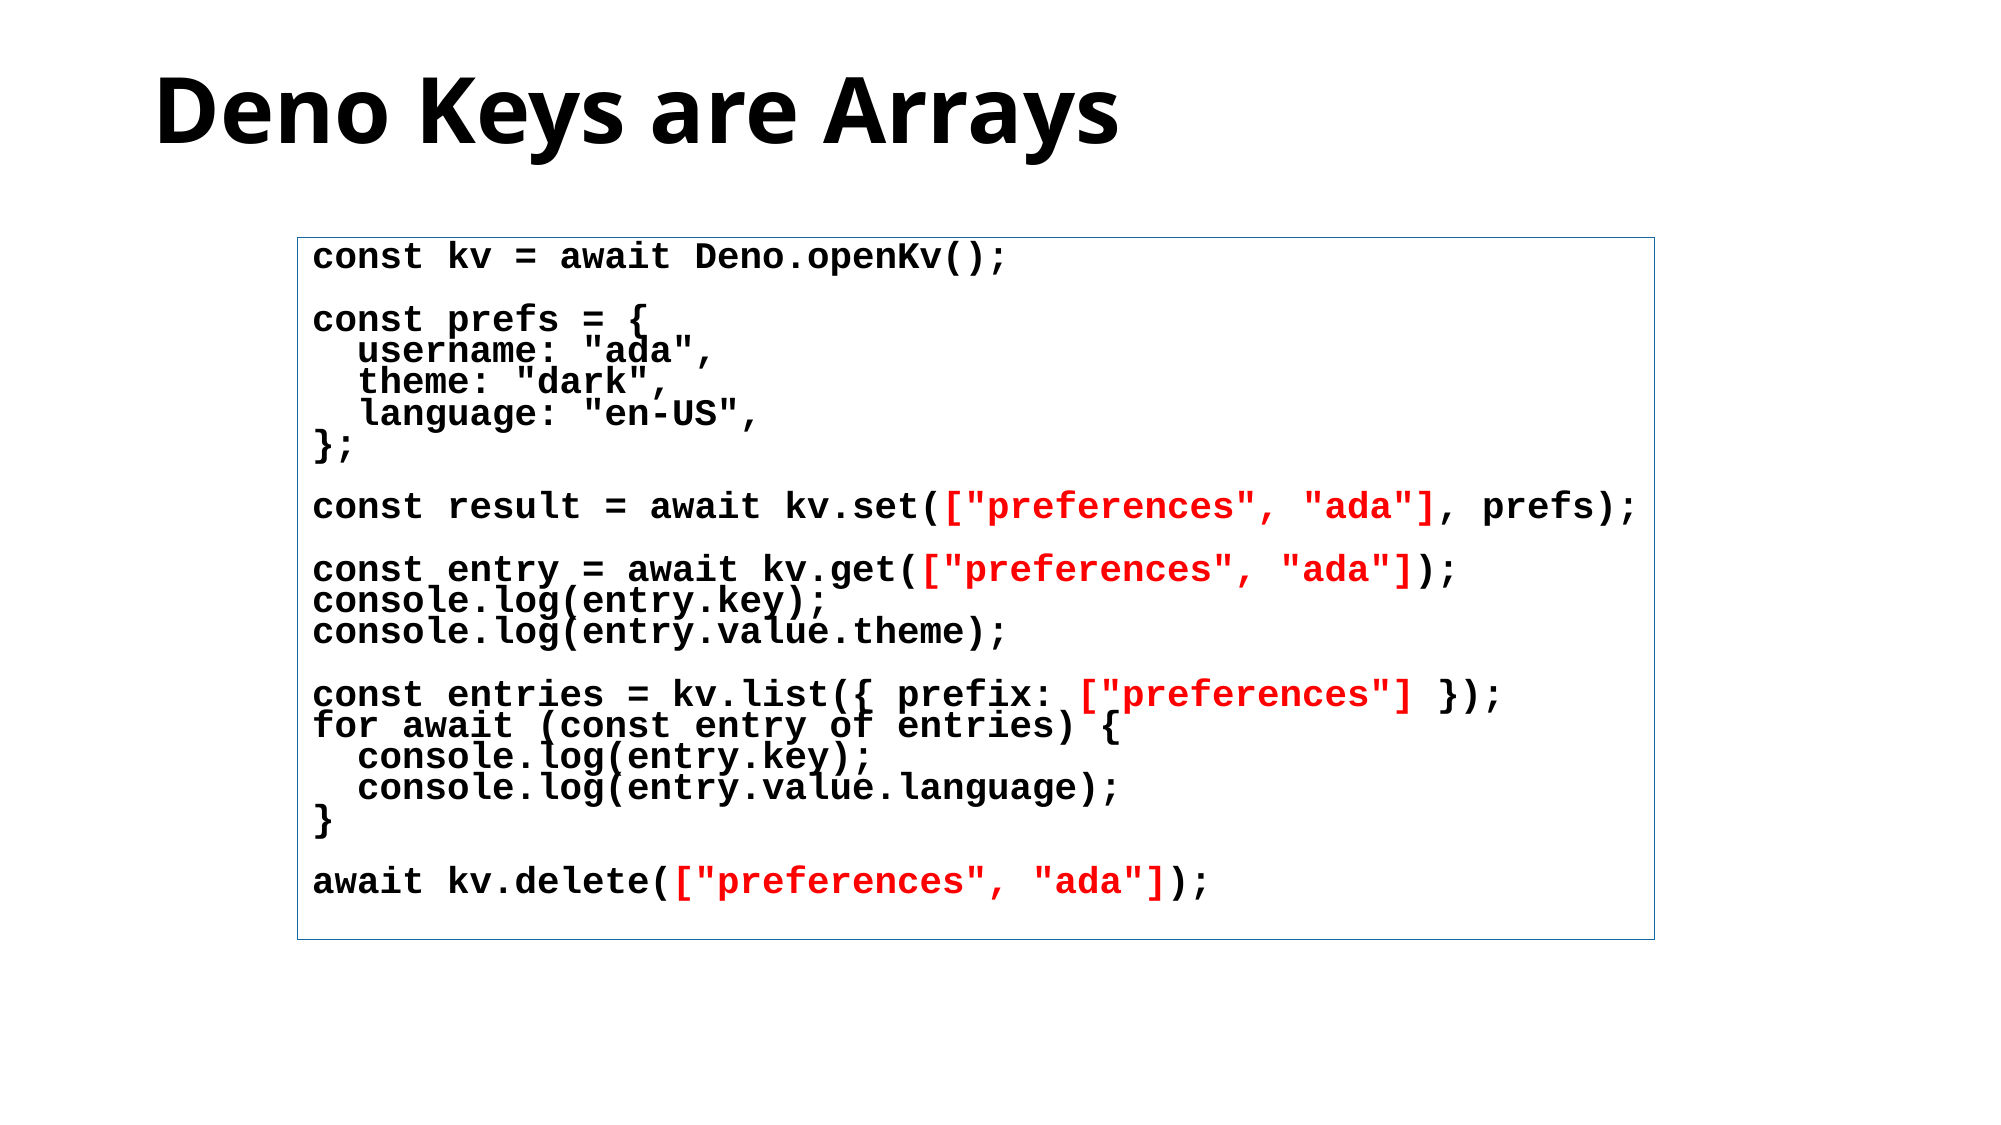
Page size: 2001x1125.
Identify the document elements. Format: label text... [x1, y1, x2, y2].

text_box const kv = await Deno.openKv(); const prefs = { username: "ada", theme: "dark", language: "en-US", }; const result = await kv.set(["preferences", "ada"], prefs); const entry = await kv.get(["preferences", "ada"]); console.log(entry.key); console.log(entry.value.theme); const entries = kv.list({ prefix: ["preferences"] }); for await (const entry of entries) { console.log(entry.key); console.log(entry.value.language); } await kv.delete(["preferences", "ada"]); [297, 237, 1655, 940]
title Deno Keys are Arrays [137, 48, 1863, 180]
